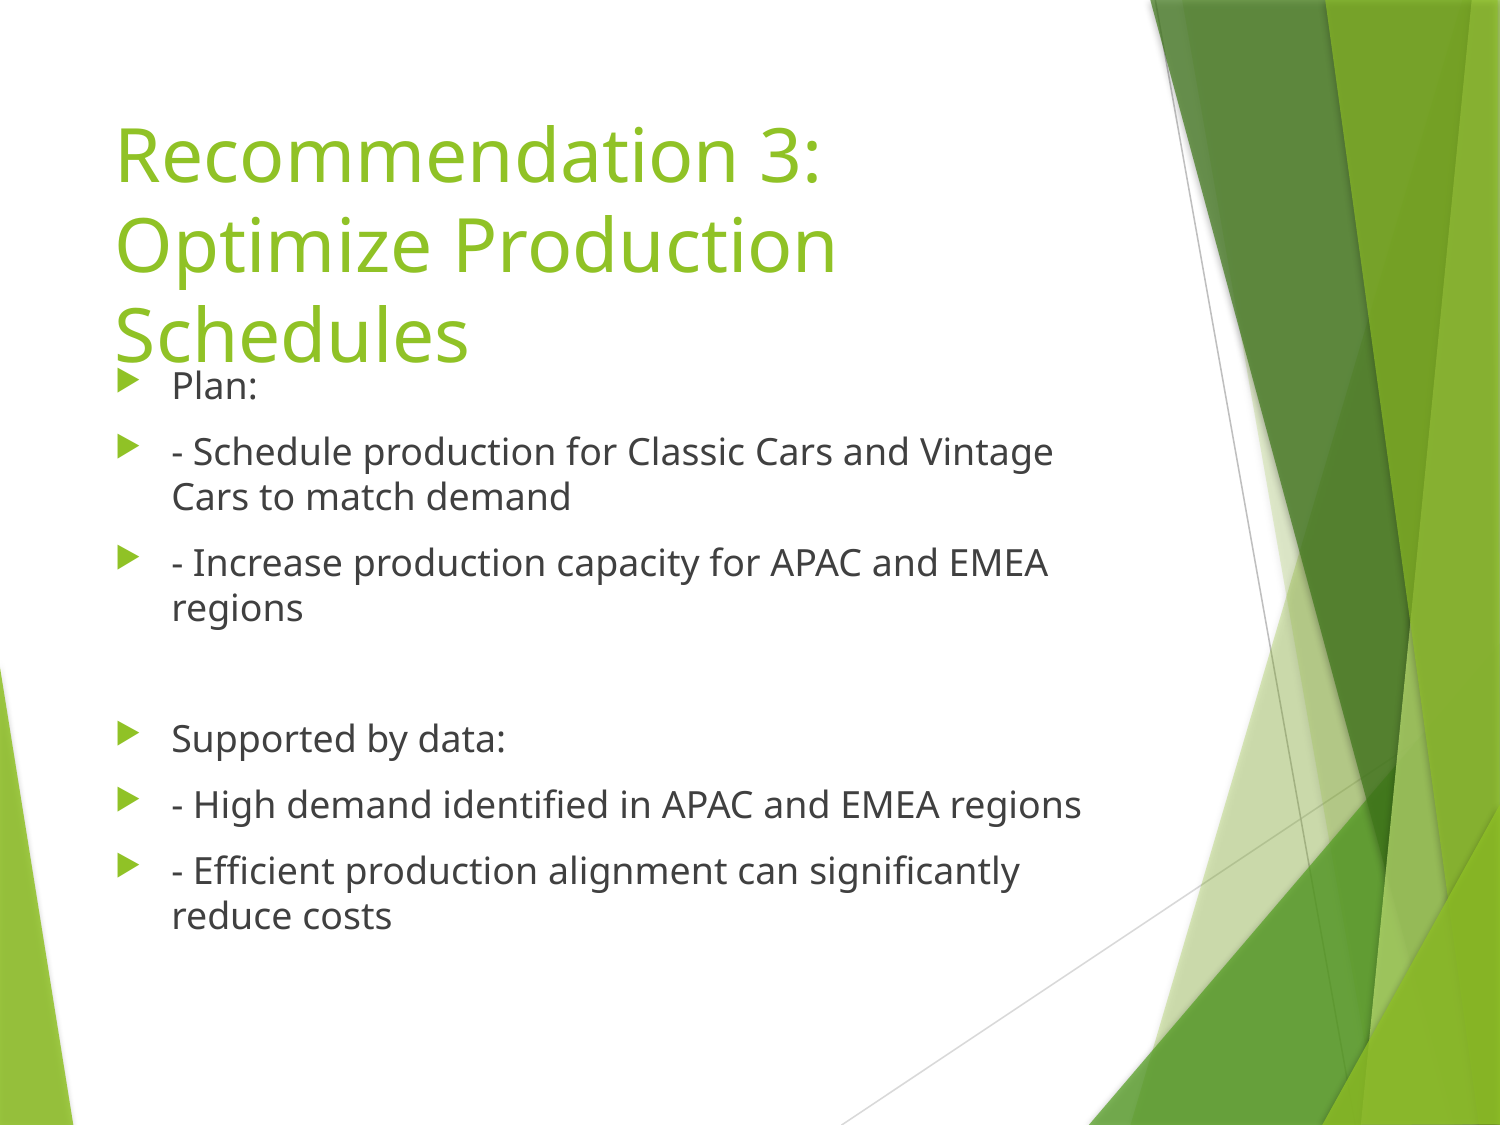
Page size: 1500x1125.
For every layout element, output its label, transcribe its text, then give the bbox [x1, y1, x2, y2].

list Plan: - Schedule production for Classic Cars and Vintage Cars to match demand - Increase production capacity for APAC and EMEA regions Supported by data: - High demand identified in APAC and EMEA regions - Efficient production alignment can significantly reduce costs [99, 354, 1142, 992]
title Recommendation 3: Optimize Production Schedules [99, 99, 1142, 317]
